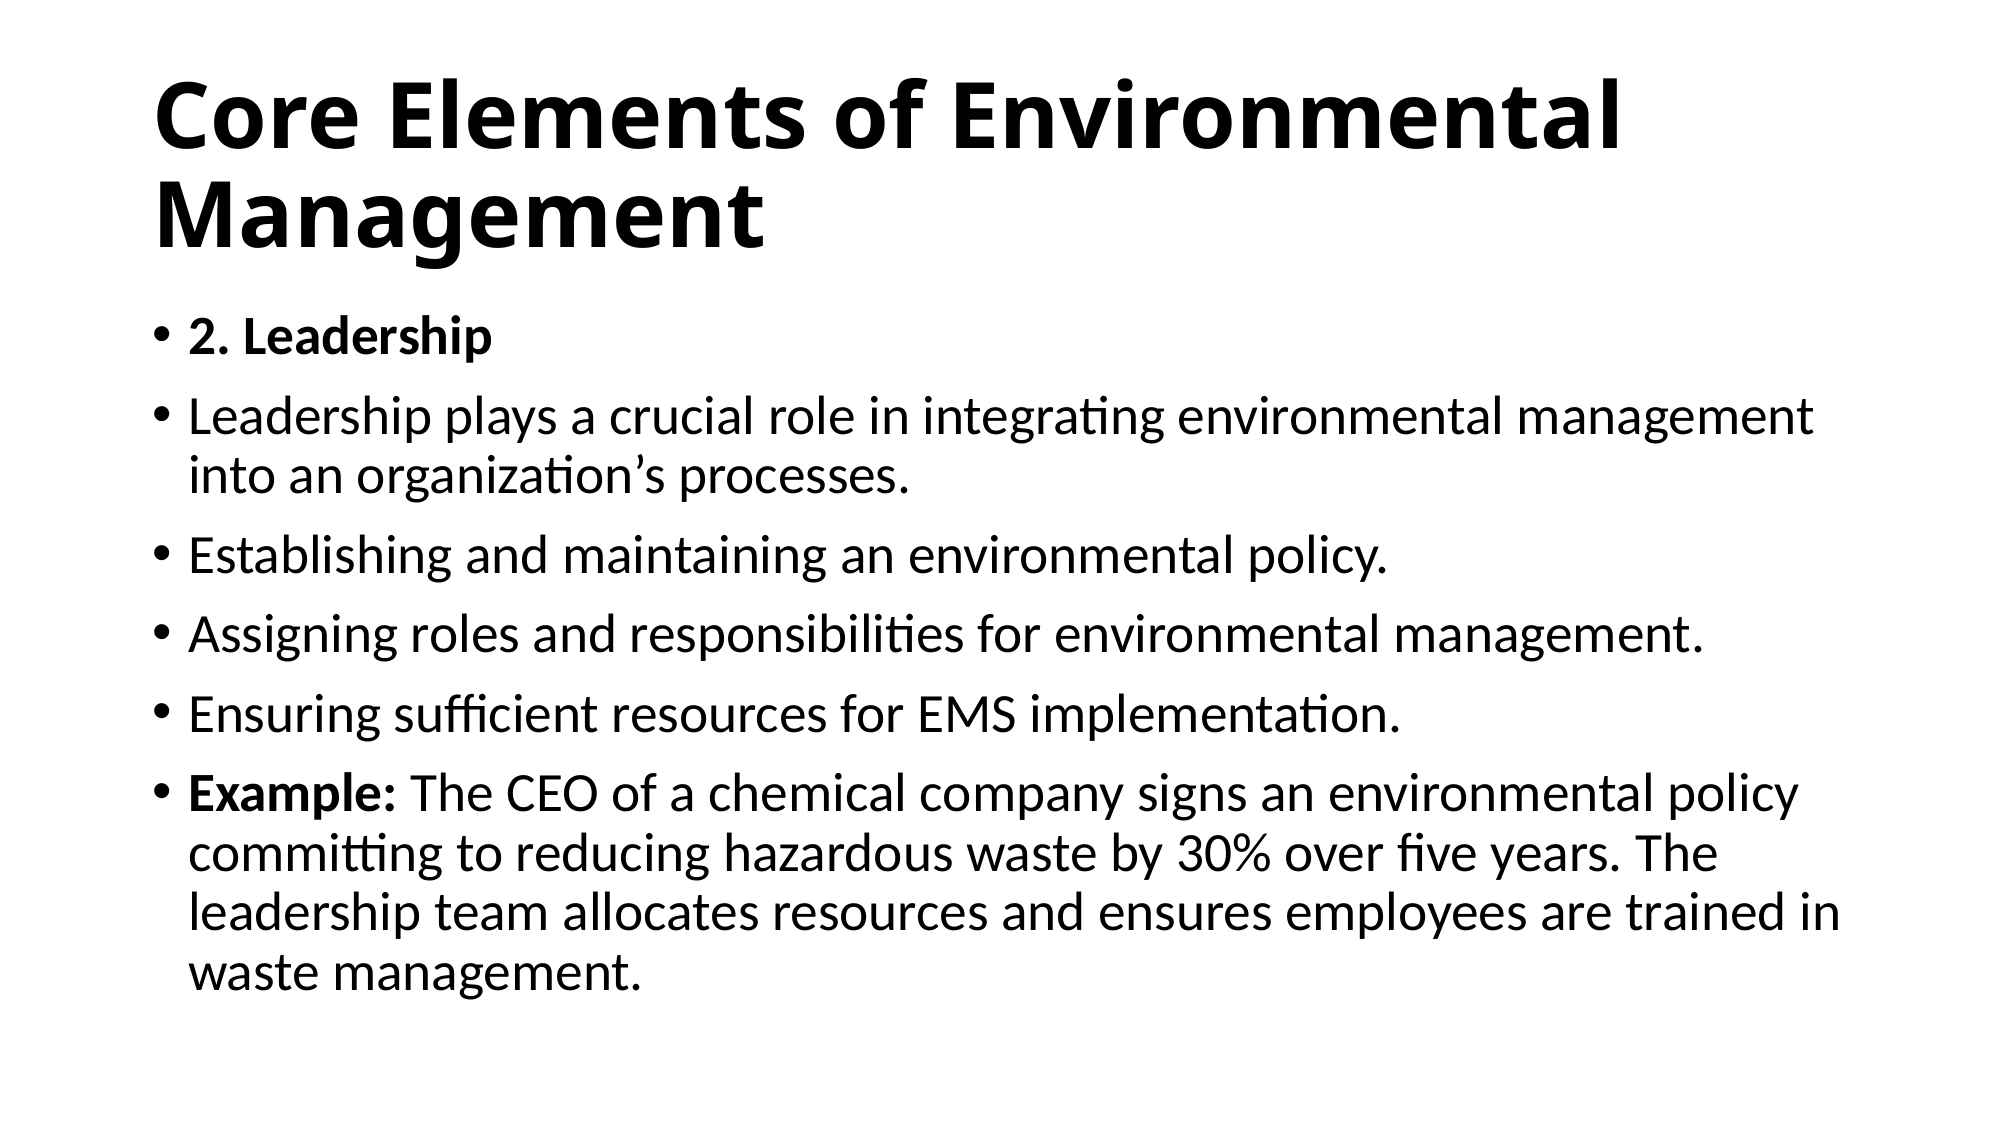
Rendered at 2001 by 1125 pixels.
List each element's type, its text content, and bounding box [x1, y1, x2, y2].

title Core Elements of Environmental Management [137, 59, 1863, 278]
list 2. Leadership Leadership plays a crucial role in integrating environmental management into an organization’s processes. Establishing and maintaining an environmental policy. Assigning roles and responsibilities for environmental management. Ensuring sufficient resources for EMS implementation. Example: The CEO of a chemical company signs an environmental policy committing to reducing hazardous waste by 30% over five years. The leadership team allocates resources and ensures employees are trained in waste management. [137, 299, 1863, 1014]
